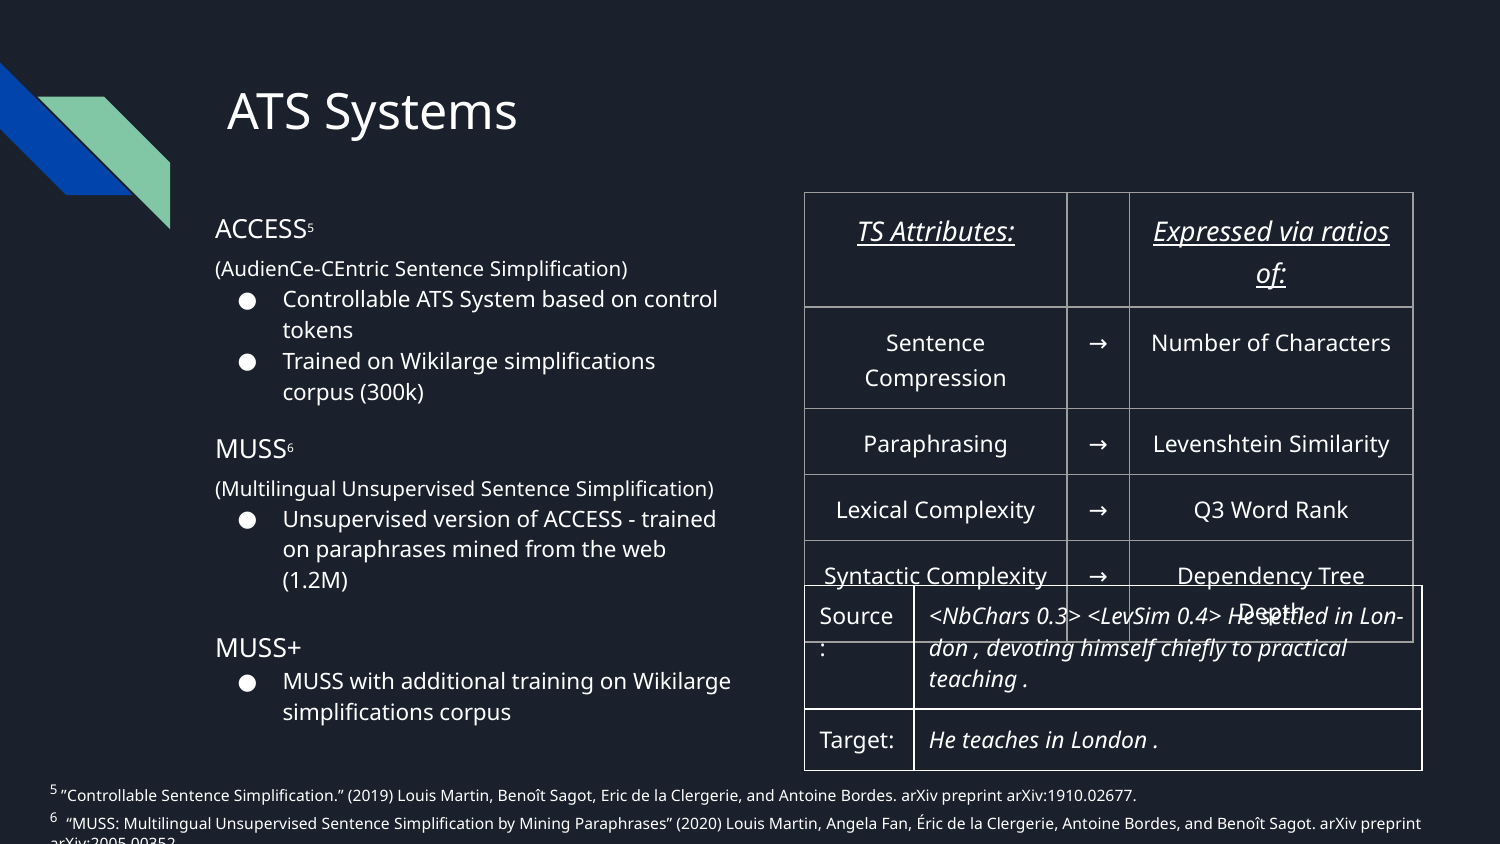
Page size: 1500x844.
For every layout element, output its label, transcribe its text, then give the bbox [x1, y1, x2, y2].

table_cell Sentence Compression [805, 308, 1066, 408]
table_cell Q3 Word Rank [1130, 475, 1412, 540]
table_cell Dependency Tree Depth [1130, 541, 1412, 585]
table_cell Lexical Complexity [805, 475, 1066, 540]
table_cell → [1068, 541, 1129, 585]
table_cell → [1068, 308, 1129, 408]
table_cell Levenshtein Similarity [1130, 409, 1412, 474]
table_header [1068, 193, 1129, 306]
table_header Expressed via ratios of: [1130, 193, 1412, 306]
list ACCESS5 (AudienCe-CEntric Sentence Simplification) Controllable ATS System based on control tokens Trained on Wikilarge simplifications corpus (300k) MUSS6 (Multilingual Unsupervised Sentence Simplification) Unsupervised version of ACCESS - trained on paraphrases mined from the web (1.2M) MUSS+ MUSS with additional training on Wikilarge simplifications corpus [200, 192, 749, 742]
title ATS Systems [212, 64, 1368, 171]
table_cell Paraphrasing [805, 409, 1066, 474]
table_header TS Attributes: [805, 193, 1066, 306]
table_cell He teaches in London . [915, 710, 1421, 763]
table_cell Target: [805, 710, 913, 763]
table_cell Syntactic Complexity [805, 541, 1066, 585]
table_cell → [1068, 409, 1129, 474]
table_header <NbChars 0.3> <LevSim 0.4> He settled in Lon- don , devoting himself chiefly to practical teaching . [915, 586, 1421, 708]
table_cell → [1068, 475, 1129, 540]
table_cell Number of Characters [1130, 308, 1412, 408]
text_box 5 ”Controllable Sentence Simplification.” (2019) Louis Martin, Benoît Sagot, Eric de la Clergerie, and Antoine Bordes. arXiv preprint arXiv:1910.02677. 6 “MUSS: Multilingual Unsupervised Sentence Simplification by Mining Paraphrases” (2020) Louis Martin, Angela Fan, Éric de la Clergerie, Antoine Bordes, and Benoît Sagot. arXiv preprint arXiv:2005.00352 [34, 763, 1466, 844]
table_header Source: [805, 586, 913, 708]
